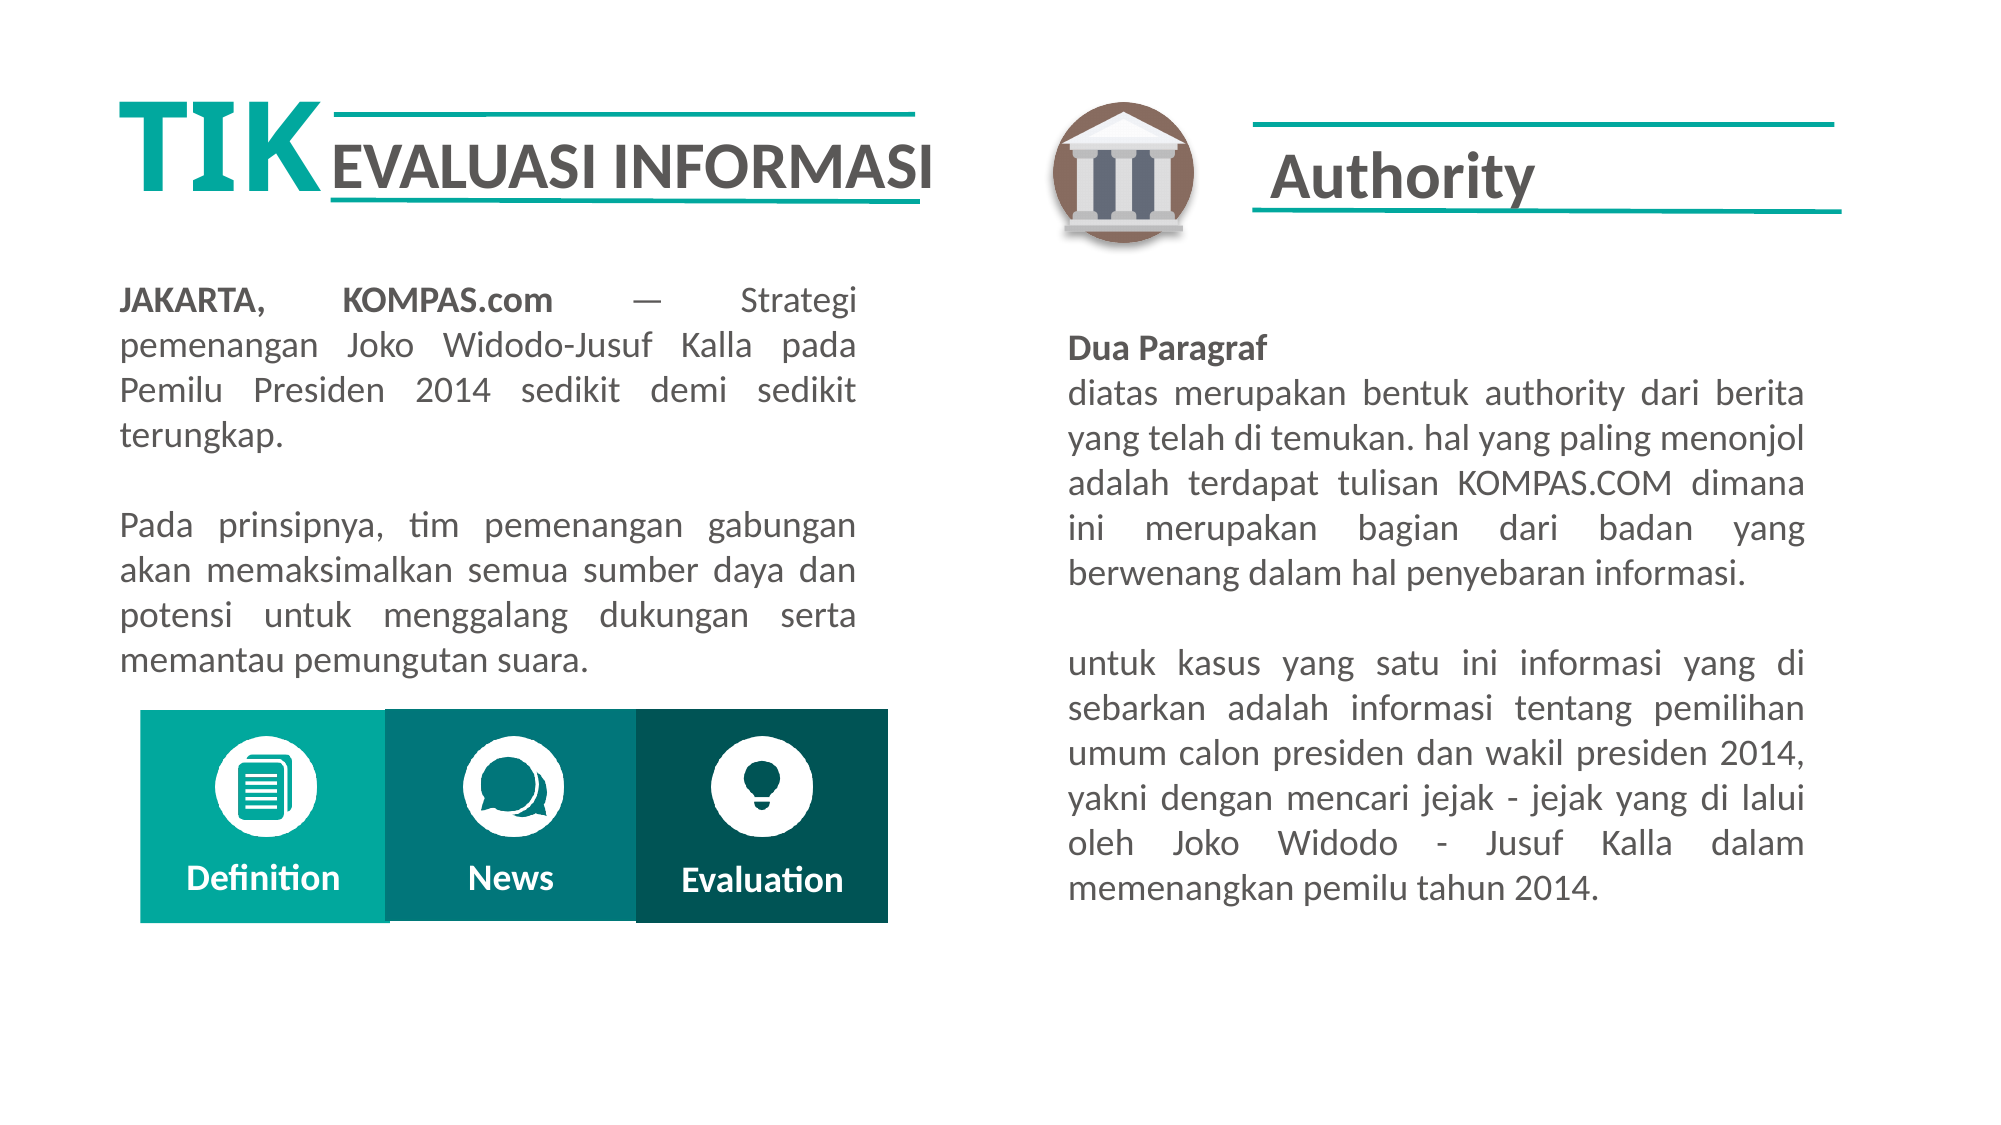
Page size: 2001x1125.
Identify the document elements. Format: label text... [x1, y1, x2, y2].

text_box JAKARTA, KOMPAS.com — Strategi pemenangan Joko Widodo-Jusuf Kalla pada Pemilu Presiden 2014 sedikit demi sedikit terungkap. Pada prinsipnya, tim pemenangan gabungan akan memaksimalkan semua sumber daya dan potensi untuk menggalang dukungan serta memantau pemungutan suara. [104, 267, 873, 688]
text_box TIK [102, 58, 417, 224]
text_box EVALUASI INFORMASI [316, 114, 1046, 209]
picture [711, 735, 813, 837]
text_box Authority [1255, 124, 1954, 220]
text_box [385, 709, 636, 921]
picture [215, 736, 317, 837]
text_box Dua Paragraf diatas merupakan bentuk authority dari berita yang telah di temukan. hal yang paling menonjol adalah terdapat tulisan KOMPAS.COM dimana ini merupakan bagian dari badan yang berwenang dalam hal penyebaran informasi. untuk kasus yang satu ini informasi yang di sebarkan adalah informasi tentang pemilihan umum calon presiden dan wakil presiden 2014, yakni dengan mencari jejak - jejak yang di lalui oleh Joko Widodo - Jusuf Kalla dalam memenangkan pemilu tahun 2014. [1053, 315, 1821, 916]
text_box [636, 709, 888, 923]
text_box [139, 709, 391, 924]
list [1053, 102, 1194, 243]
text_box Definition [171, 845, 361, 906]
text_box News [416, 845, 606, 906]
text_box Evaluation [653, 847, 873, 907]
picture [463, 736, 564, 837]
